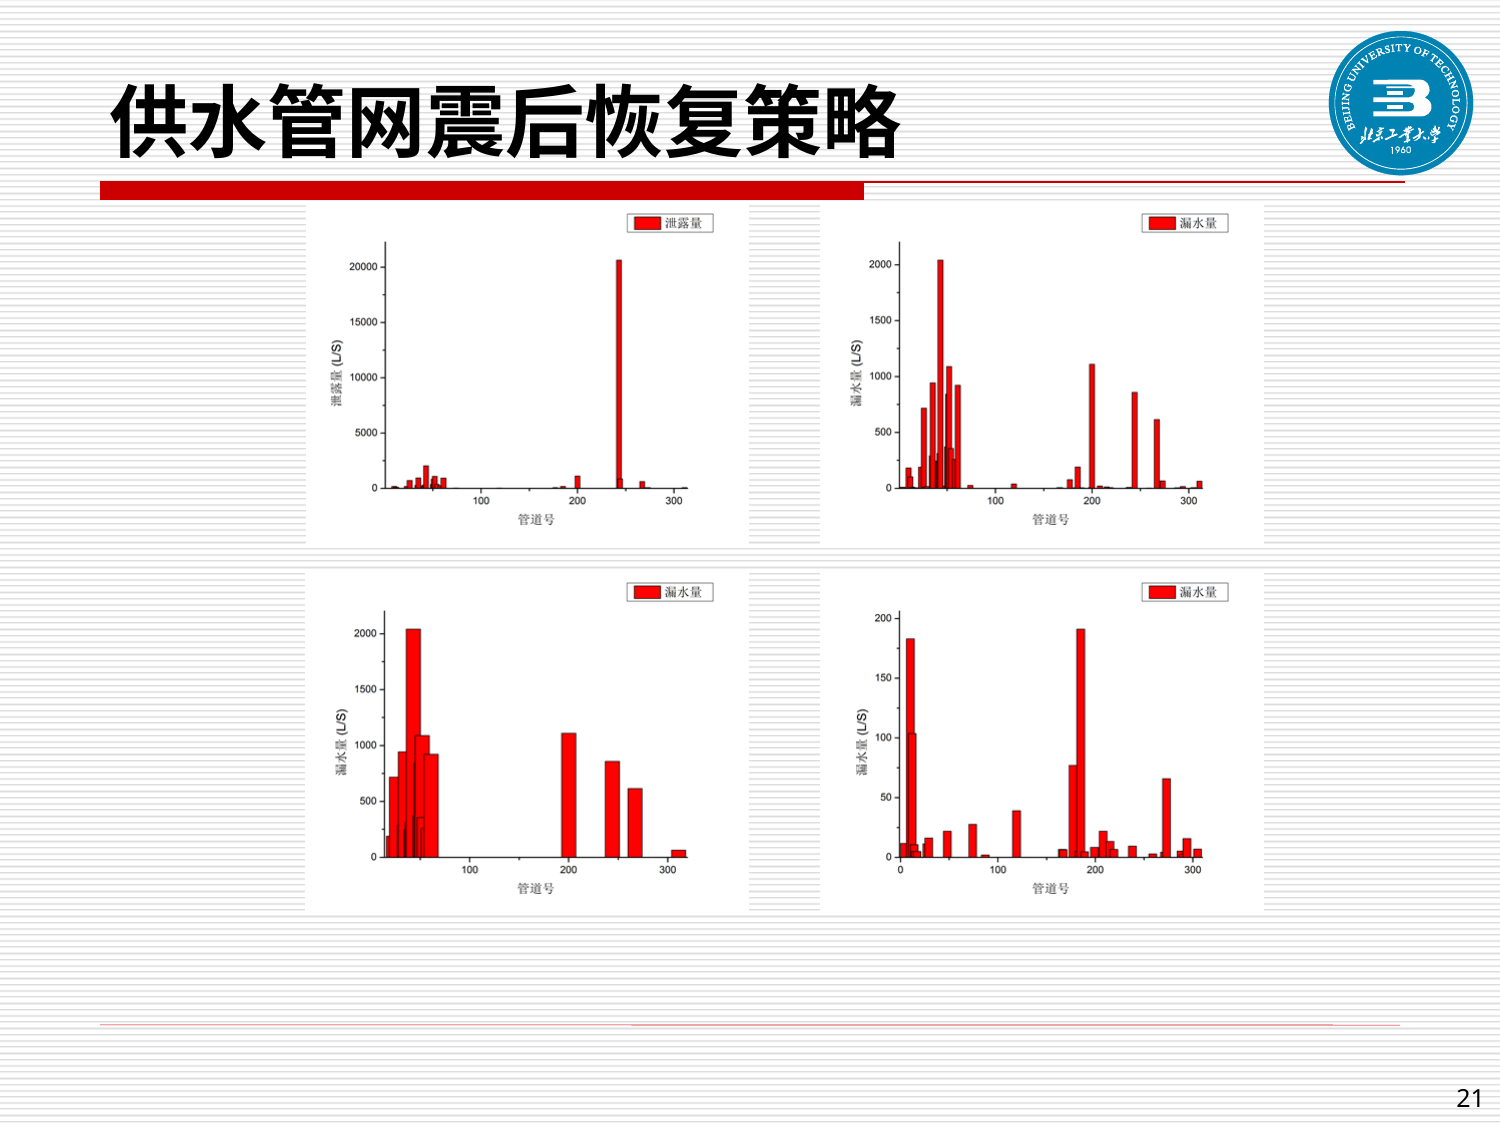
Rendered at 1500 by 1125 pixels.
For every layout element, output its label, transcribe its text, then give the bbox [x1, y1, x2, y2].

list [306, 201, 750, 545]
slide_number 21 [1174, 1074, 1500, 1125]
picture [0, 0, 1500, 1125]
title 供水管网震后恢复策略 [93, 24, 1407, 176]
